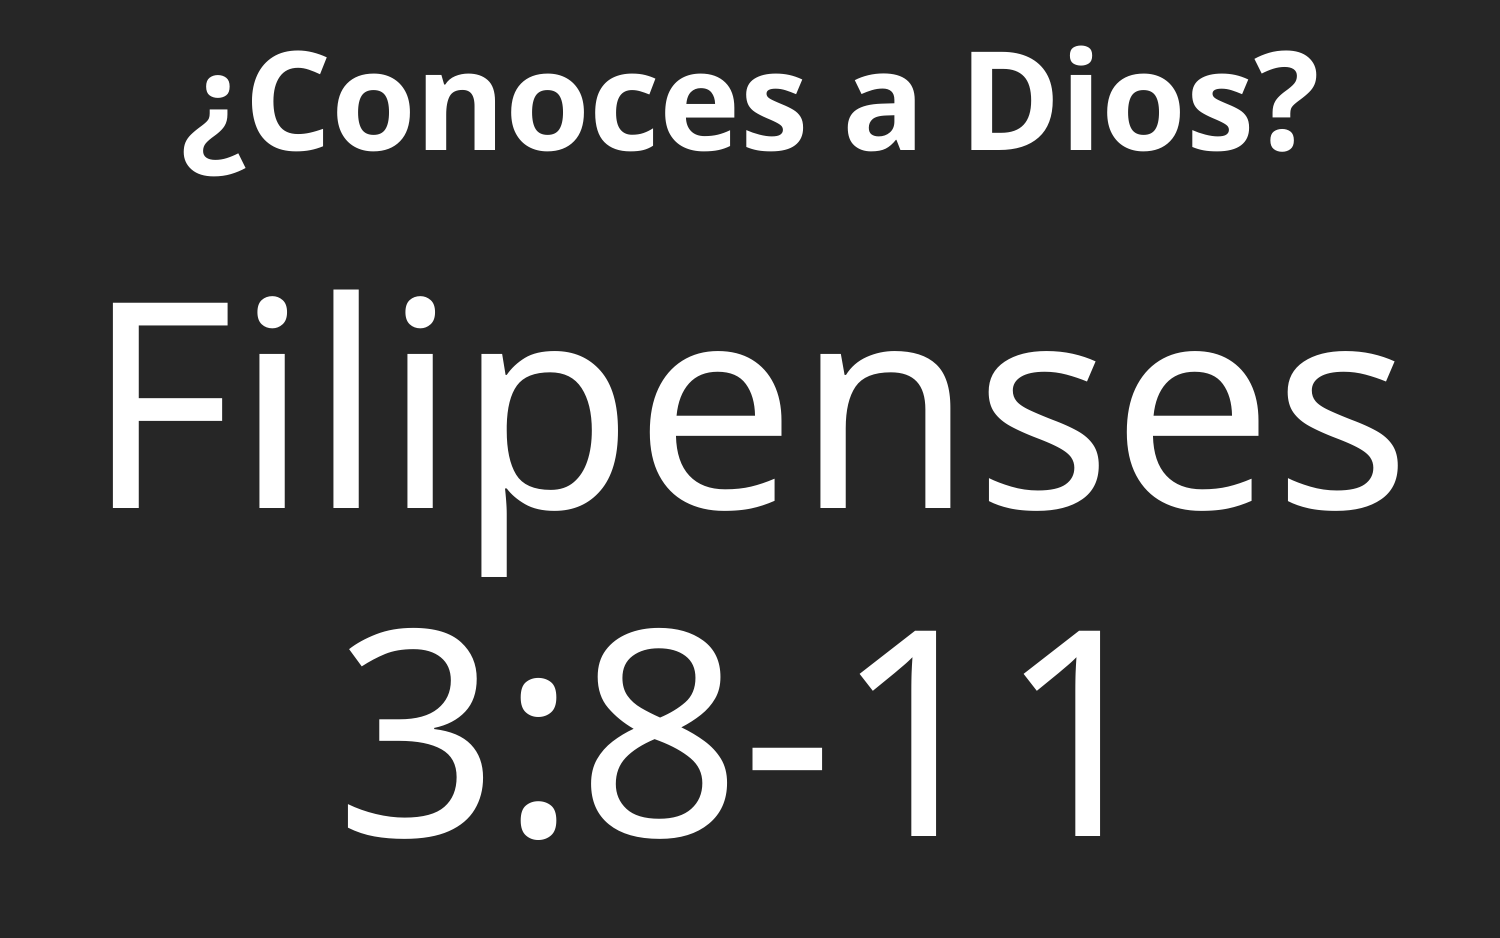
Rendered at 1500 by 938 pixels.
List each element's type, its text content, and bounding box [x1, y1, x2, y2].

title ¿Conoces a Dios? [0, 0, 1500, 212]
list Filipenses 3:8-11 [36, 211, 1464, 938]
